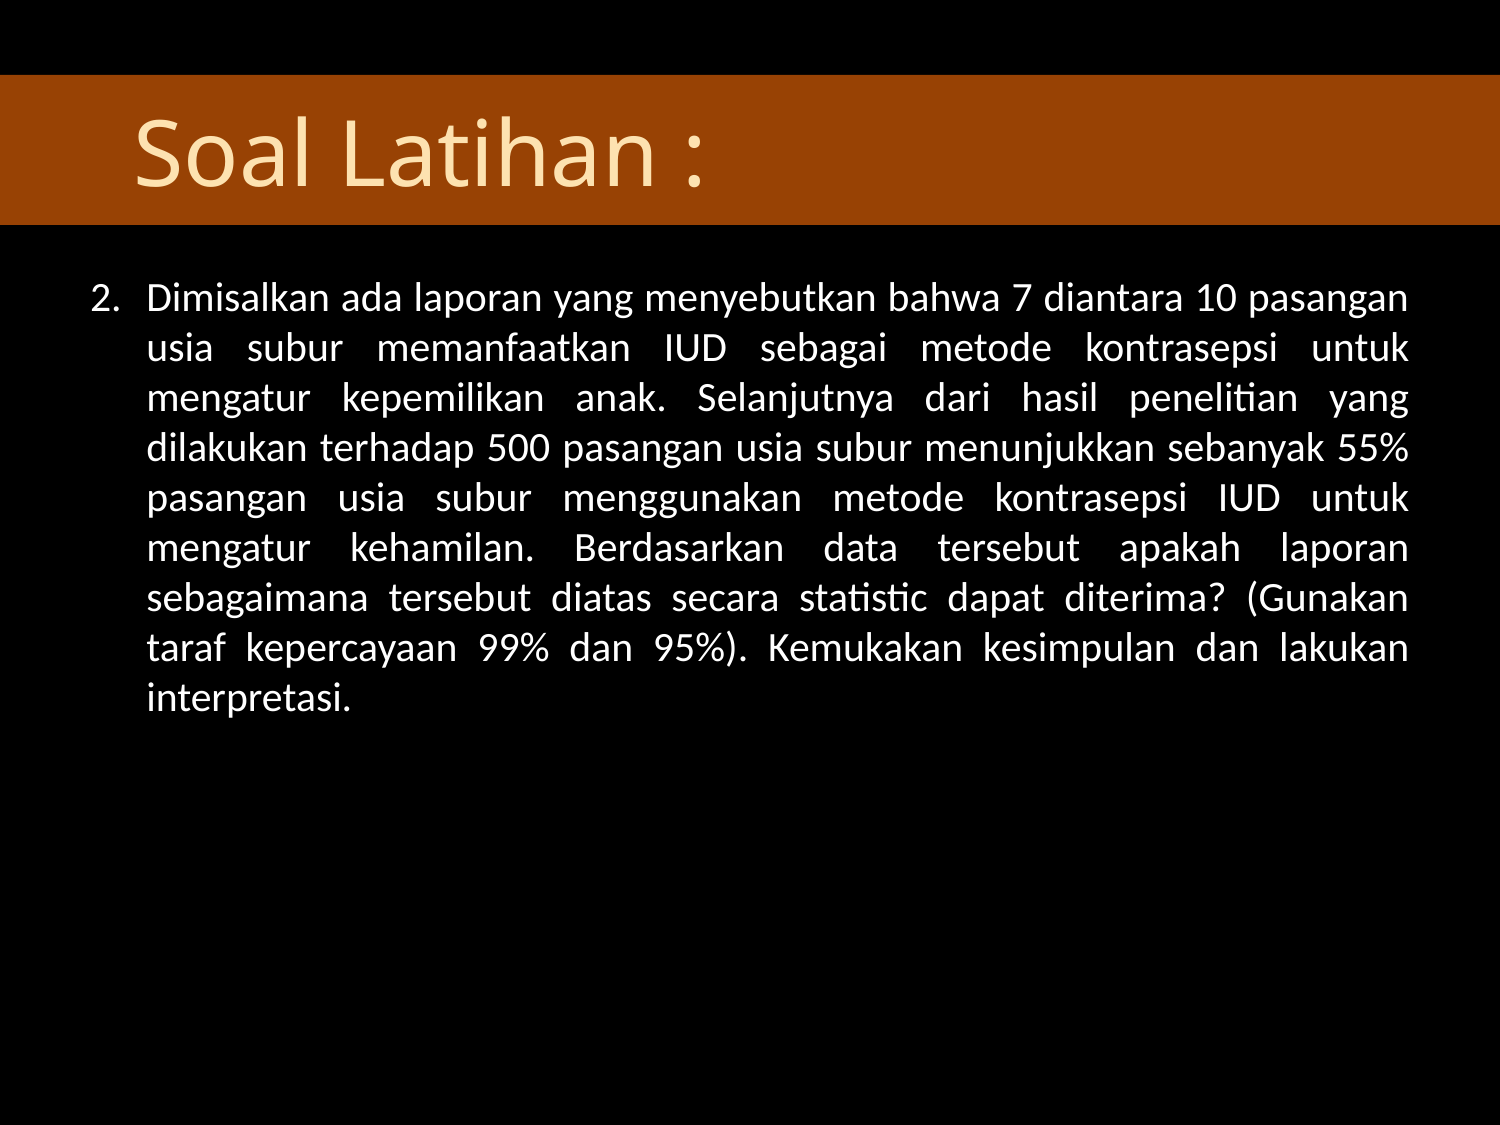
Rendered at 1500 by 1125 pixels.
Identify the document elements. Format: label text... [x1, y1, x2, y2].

list 2. Dimisalkan ada laporan yang menyebutkan bahwa 7 diantara 10 pasangan usia subur memanfaatkan IUD sebagai metode kontrasepsi untuk mengatur kepemilikan anak. Selanjutnya dari hasil penelitian yang dilakukan terhadap 500 pasangan usia subur menunjukkan sebanyak 55% pasangan usia subur menggunakan metode kontrasepsi IUD untuk mengatur kehamilan. Berdasarkan data tersebut apakah laporan sebagaimana tersebut diatas secara statistic dapat diterima? (Gunakan taraf kepercayaan 99% dan 95%). Kemukakan kesimpulan dan lakukan interpretasi. [74, 262, 1426, 1006]
text_box Soal Latihan : [0, 74, 1500, 225]
